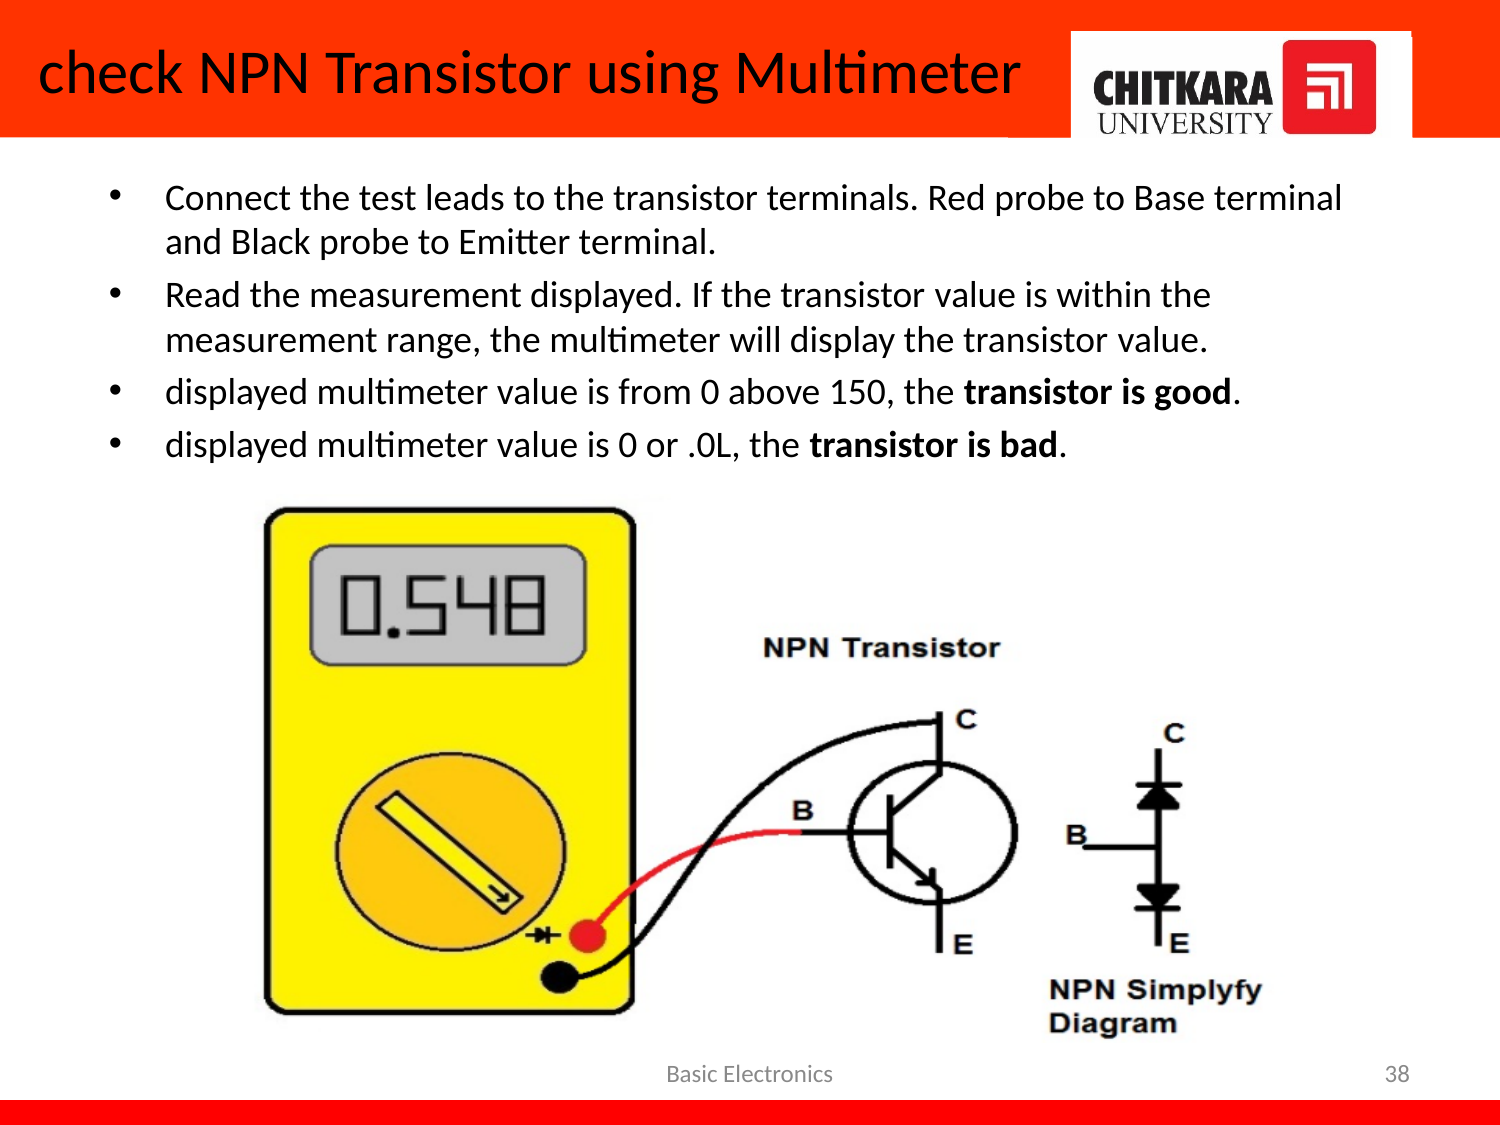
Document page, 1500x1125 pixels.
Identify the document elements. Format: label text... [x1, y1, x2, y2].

picture [211, 488, 1289, 1043]
slide_number 38 [1074, 1042, 1425, 1103]
footer Basic Electronics [512, 1051, 988, 1103]
title check NPN Transistor using Multimeter [0, 0, 1063, 138]
picture [1074, 37, 1391, 138]
list Connect the test leads to the transistor terminals. Red probe to Base terminal and Black probe to Emitter terminal. Read the measurement displayed. If the transistor value is within the measurement range, the multimeter will display the transistor value. displayed multimeter value is from 0 above 150, the transistor is good. displayed multimeter value is 0 or .0L, the transistor is bad. [75, 164, 1425, 968]
